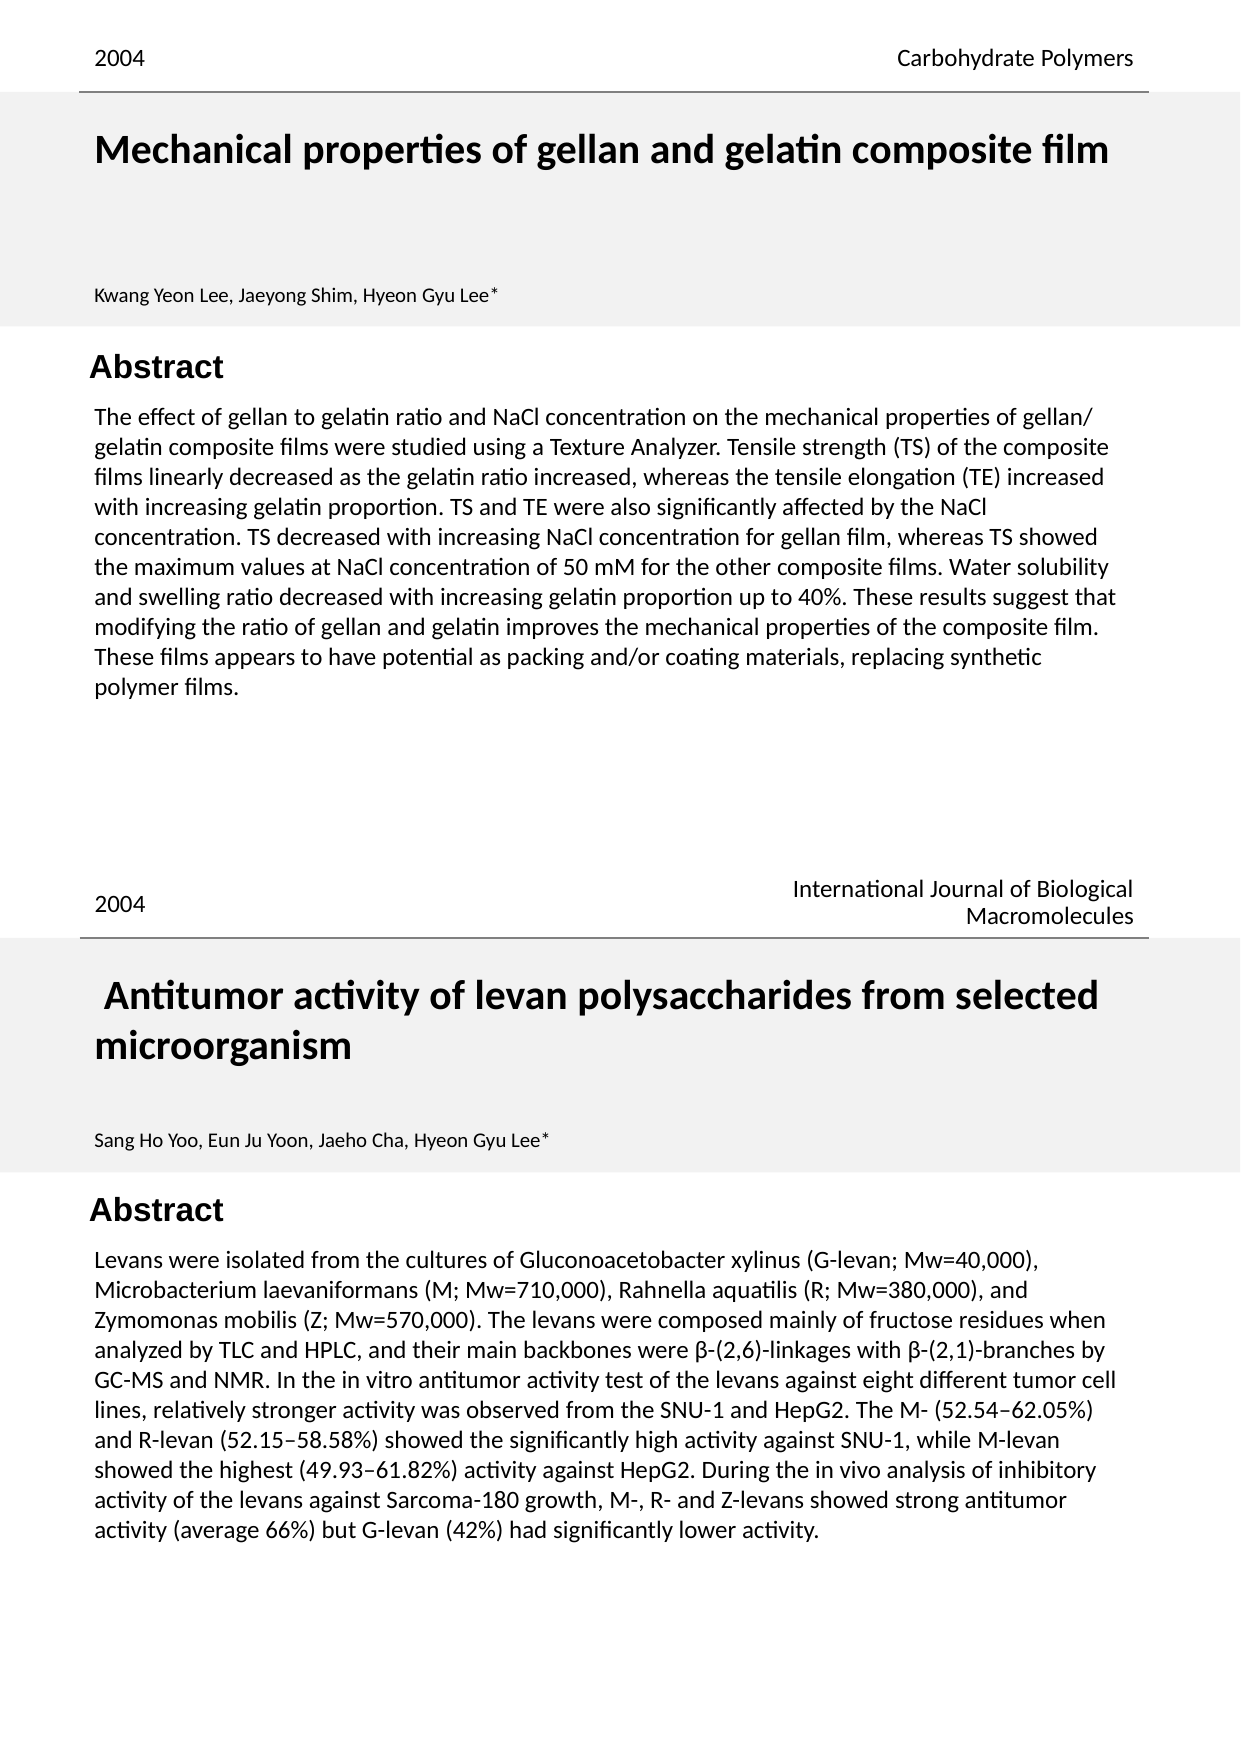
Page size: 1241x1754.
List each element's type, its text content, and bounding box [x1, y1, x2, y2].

list Mechanical properties of gellan and gelatin composite film [79, 114, 1148, 255]
list 2004 [79, 876, 408, 932]
list Kwang Yeon Lee, Jaeyong Shim, Hyeon Gyu Lee* [79, 268, 1150, 324]
list Carbohydrate Polymers [620, 30, 1150, 86]
list International Journal of Biological Macromolecules [620, 875, 1150, 931]
list Sang Ho Yoo, Eun Ju Yoon, Jaeho Cha, Hyeon Gyu Lee* [79, 1113, 1150, 1169]
list Antitumor activity of levan polysaccharides from selected microorganism [79, 960, 1148, 1101]
list The effect of gellan to gelatin ratio and NaCl concentration on the mechanical properties of gellan/gelatin composite films were studied using a Texture Analyzer. Tensile strength (TS) of the composite films linearly decreased as the gelatin ratio increased, whereas the tensile elongation (TE) increased with increasing gelatin proportion. TS and TE were also significantly affected by the NaCl concentration. TS decreased with increasing NaCl concentration for gellan film, whereas TS showed the maximum values at NaCl concentration of 50 mM for the other composite films. Water solubility and swelling ratio decreased with increasing gelatin proportion up to 40%. These results suggest that modifying the ratio of gellan and gelatin improves the mechanical properties of the composite film. These films appears to have potential as packing and/or coating materials, replacing synthetic polymer films. [79, 393, 1150, 824]
list 2004 [79, 30, 408, 86]
list Levans were isolated from the cultures of Gluconoacetobacter xylinus (G-levan; Mw=40,000), Microbacterium laevaniformans (M; Mw=710,000), Rahnella aquatilis (R; Mw=380,000), and Zymomonas mobilis (Z; Mw=570,000). The levans were composed mainly of fructose residues when analyzed by TLC and HPLC, and their main backbones were β-(2,6)-linkages with β-(2,1)-branches by GC-MS and NMR. In the in vitro antitumor activity test of the levans against eight different tumor cell lines, relatively stronger activity was observed from the SNU-1 and HepG2. The M- (52.54–62.05%) and R-levan (52.15–58.58%) showed the significantly high activity against SNU-1, while M-levan showed the highest (49.93–61.82%) activity against HepG2. During the in vivo analysis of inhibitory activity of the levans against Sarcoma-180 growth, M-, R- and Z-levans showed strong antitumor activity (average 66%) but G-levan (42%) had significantly lower activity. [79, 1236, 1150, 1664]
